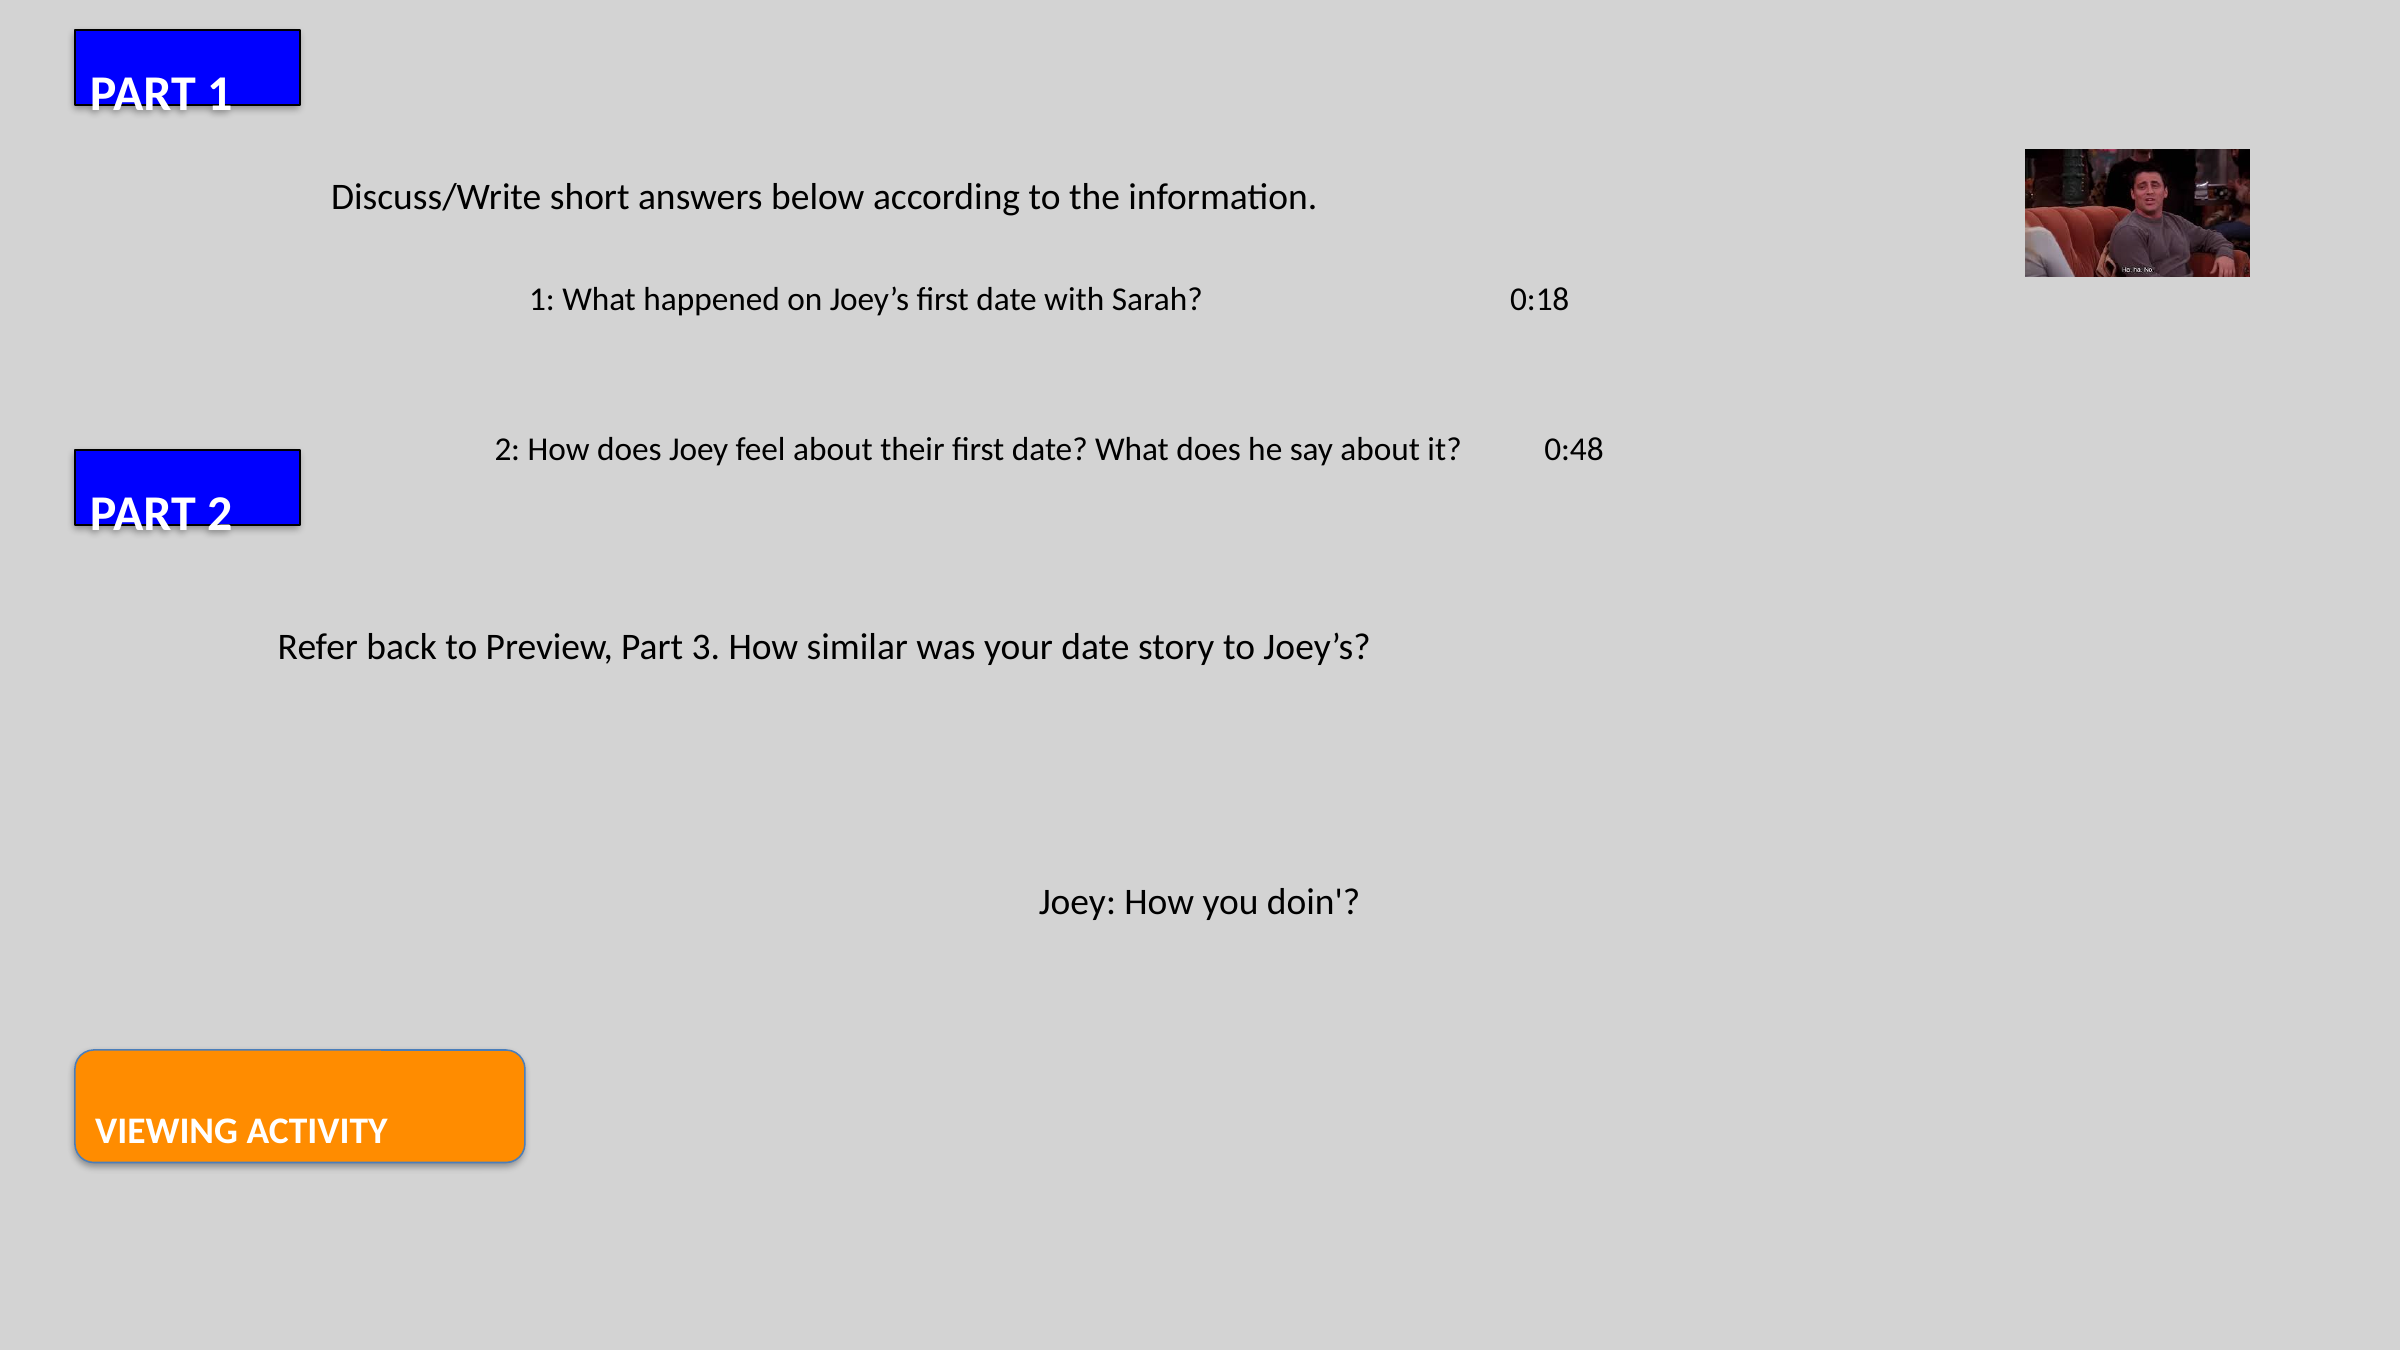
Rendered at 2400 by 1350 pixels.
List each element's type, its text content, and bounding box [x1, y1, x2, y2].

text_box Discuss/Write short answers below according to the information. [316, 119, 1334, 225]
text_box 1: What happened on Joey’s first date with Sarah? 0:18 [514, 224, 1586, 325]
text_box Refer back to Preview, Part 3. How similar was your date story to Joey’s? [262, 569, 1387, 675]
text_box VIEWING ACTIVITY [74, 1049, 526, 1164]
text_box PART 2 [74, 449, 301, 526]
text_box PART 1 [74, 29, 301, 106]
text_box Joey: How you doin'? [1024, 824, 1376, 930]
text_box 2: How does Joey feel about their first date? What does he say about it? 0:48 [479, 374, 1621, 475]
picture [2024, 149, 2251, 277]
